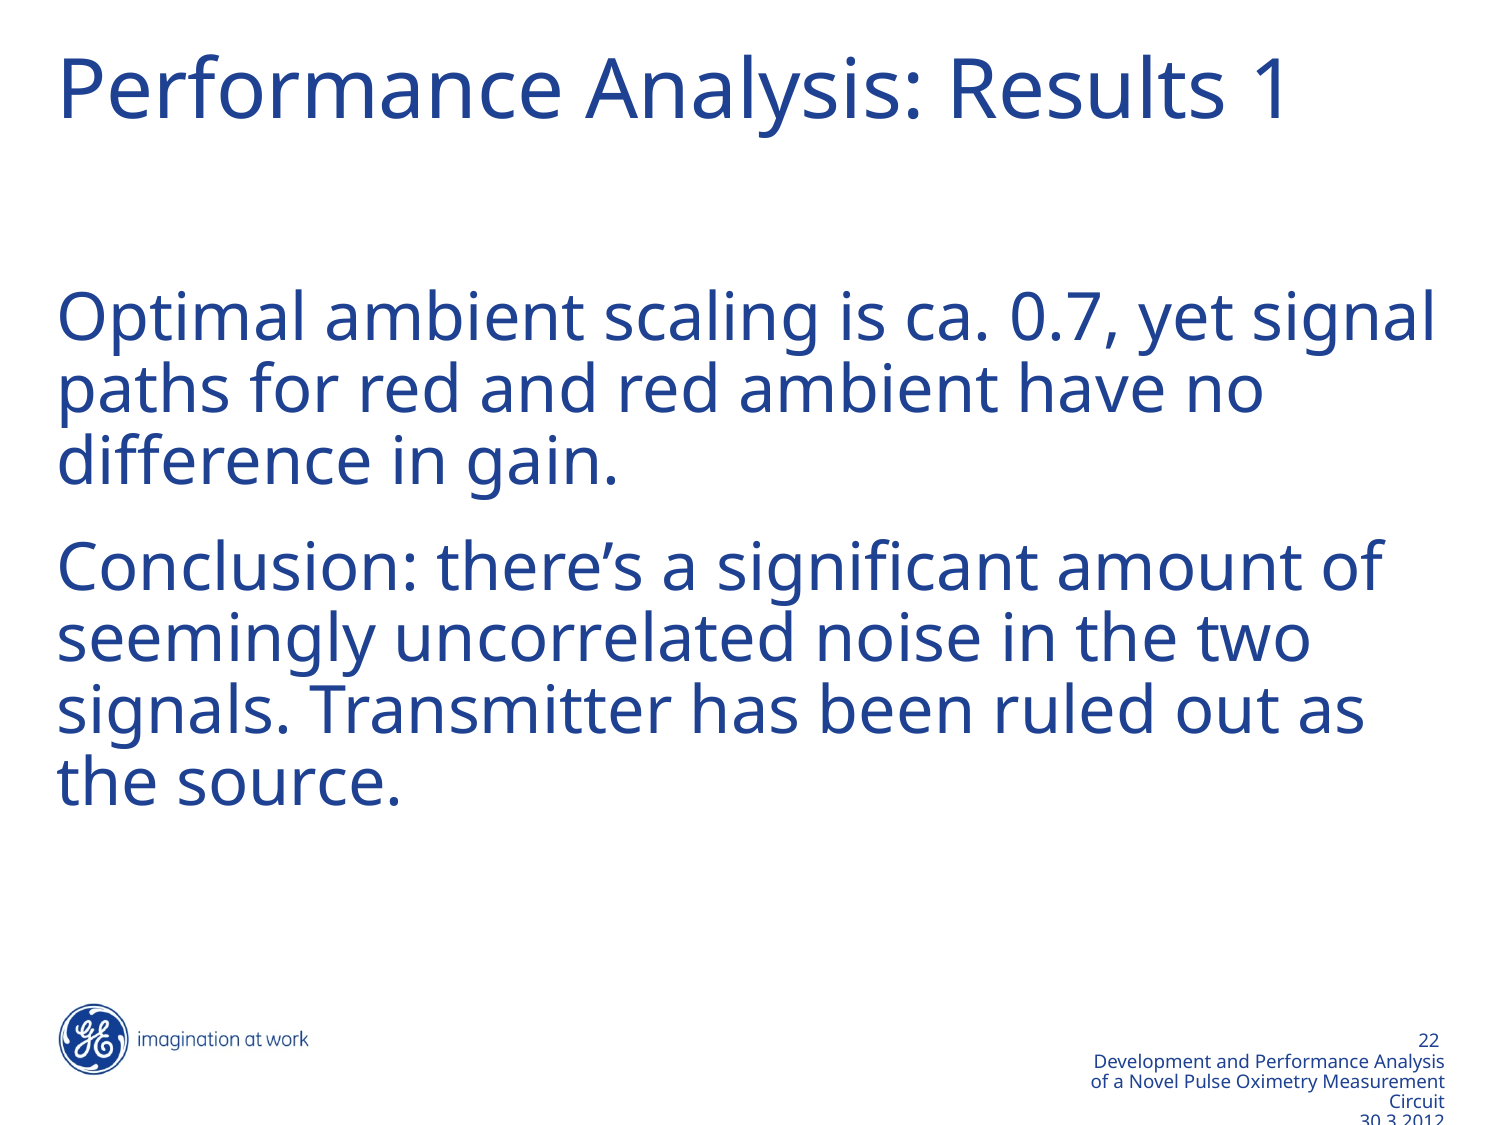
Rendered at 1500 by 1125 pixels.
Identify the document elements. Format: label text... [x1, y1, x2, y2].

list Optimal ambient scaling is ca. 0.7, yet signal paths for red and red ambient have no difference in gain. Conclusion: there’s a significant amount of seemingly uncorrelated noise in the two signals. Transmitter has been ruled out as the source. [56, 283, 1444, 979]
picture [52, 997, 315, 1081]
title Performance Analysis: Results 1 [56, 46, 1444, 210]
